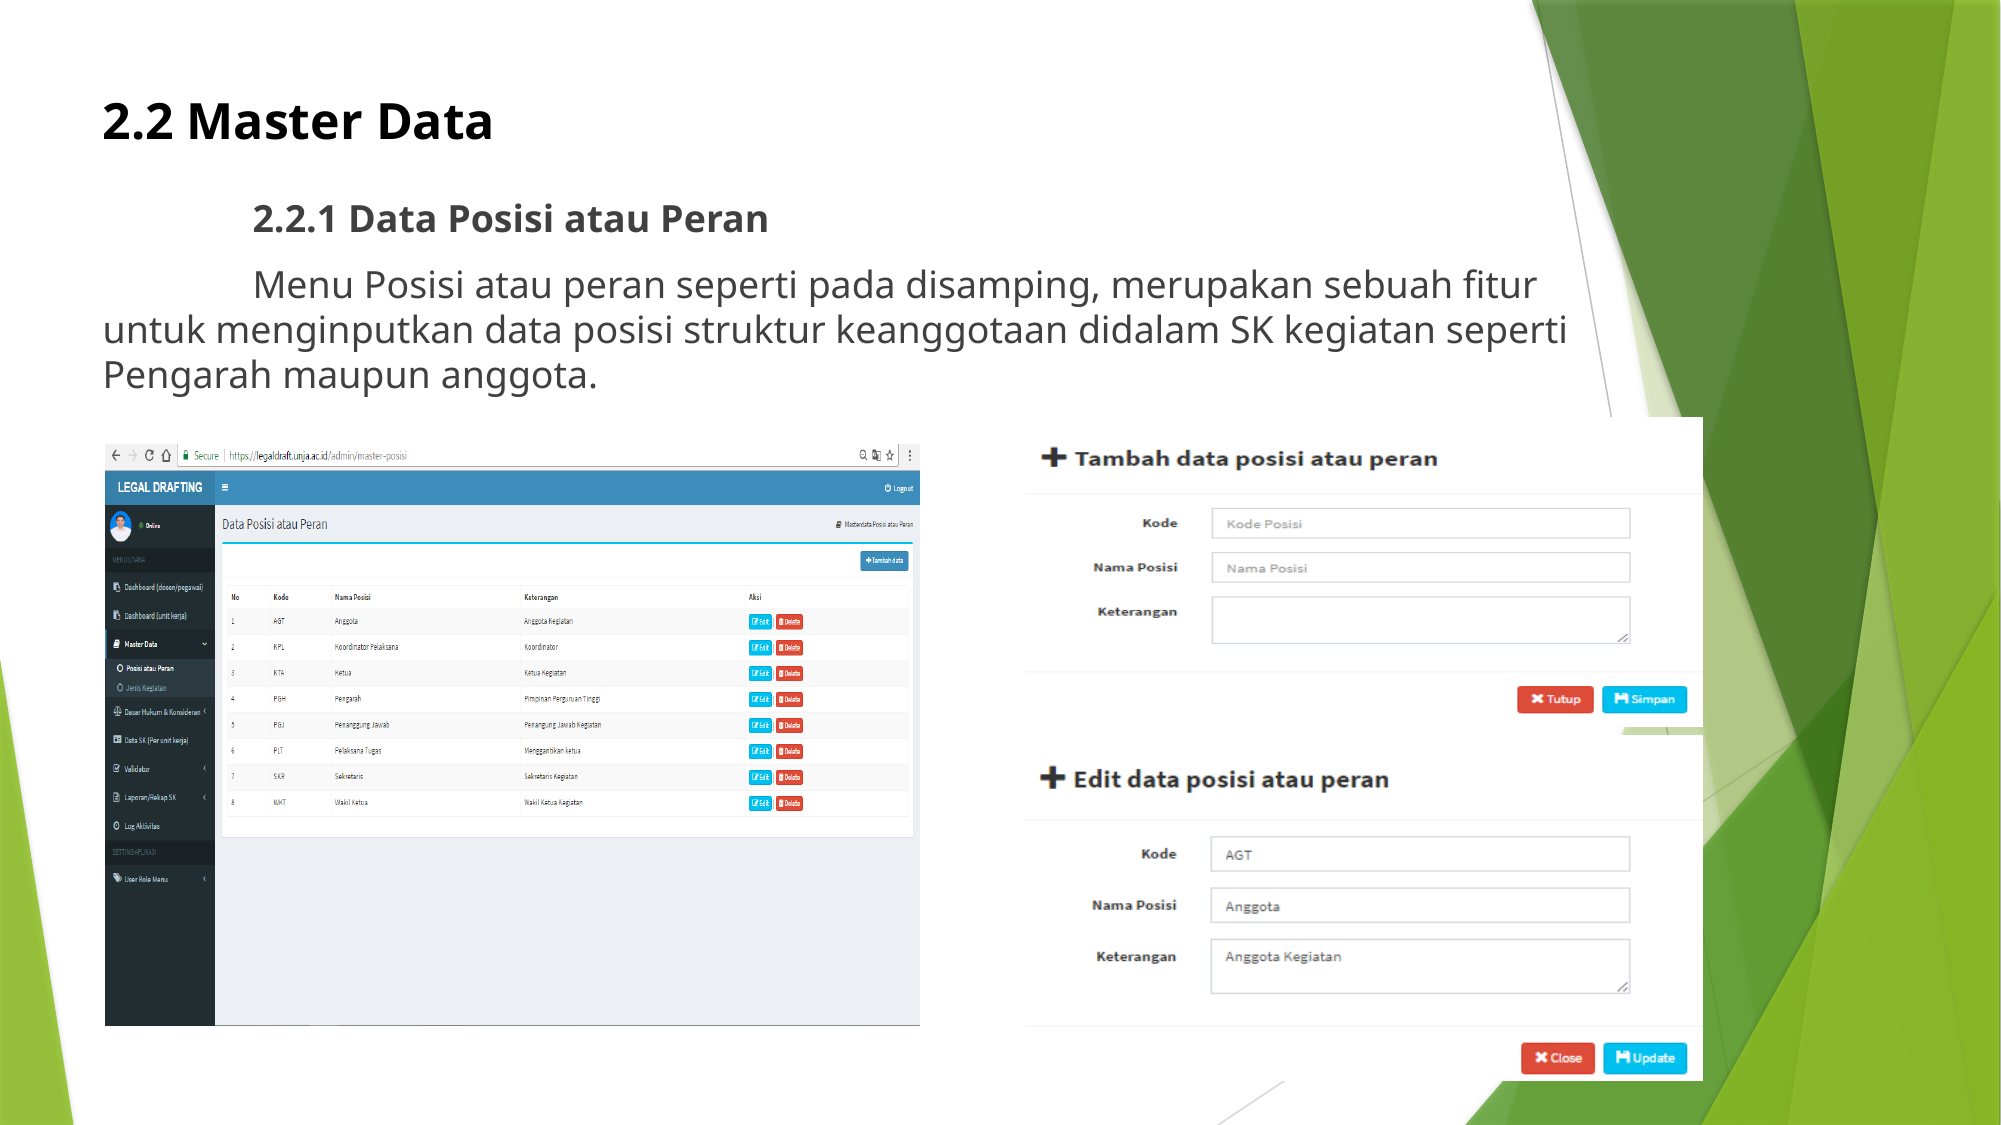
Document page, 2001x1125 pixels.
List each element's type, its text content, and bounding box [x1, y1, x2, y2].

picture [1024, 734, 1704, 1081]
list 2.2.1 Data Posisi atau Peran Menu Posisi atau peran seperti pada disamping, merupakan sebuah fitur untuk menginputkan data posisi struktur keanggotaan didalam SK kegiatan seperti Pengarah maupun anggota. [87, 187, 1628, 819]
picture [104, 443, 920, 1027]
picture [1024, 416, 1704, 728]
title 2.2 Master Data [87, 81, 1663, 155]
